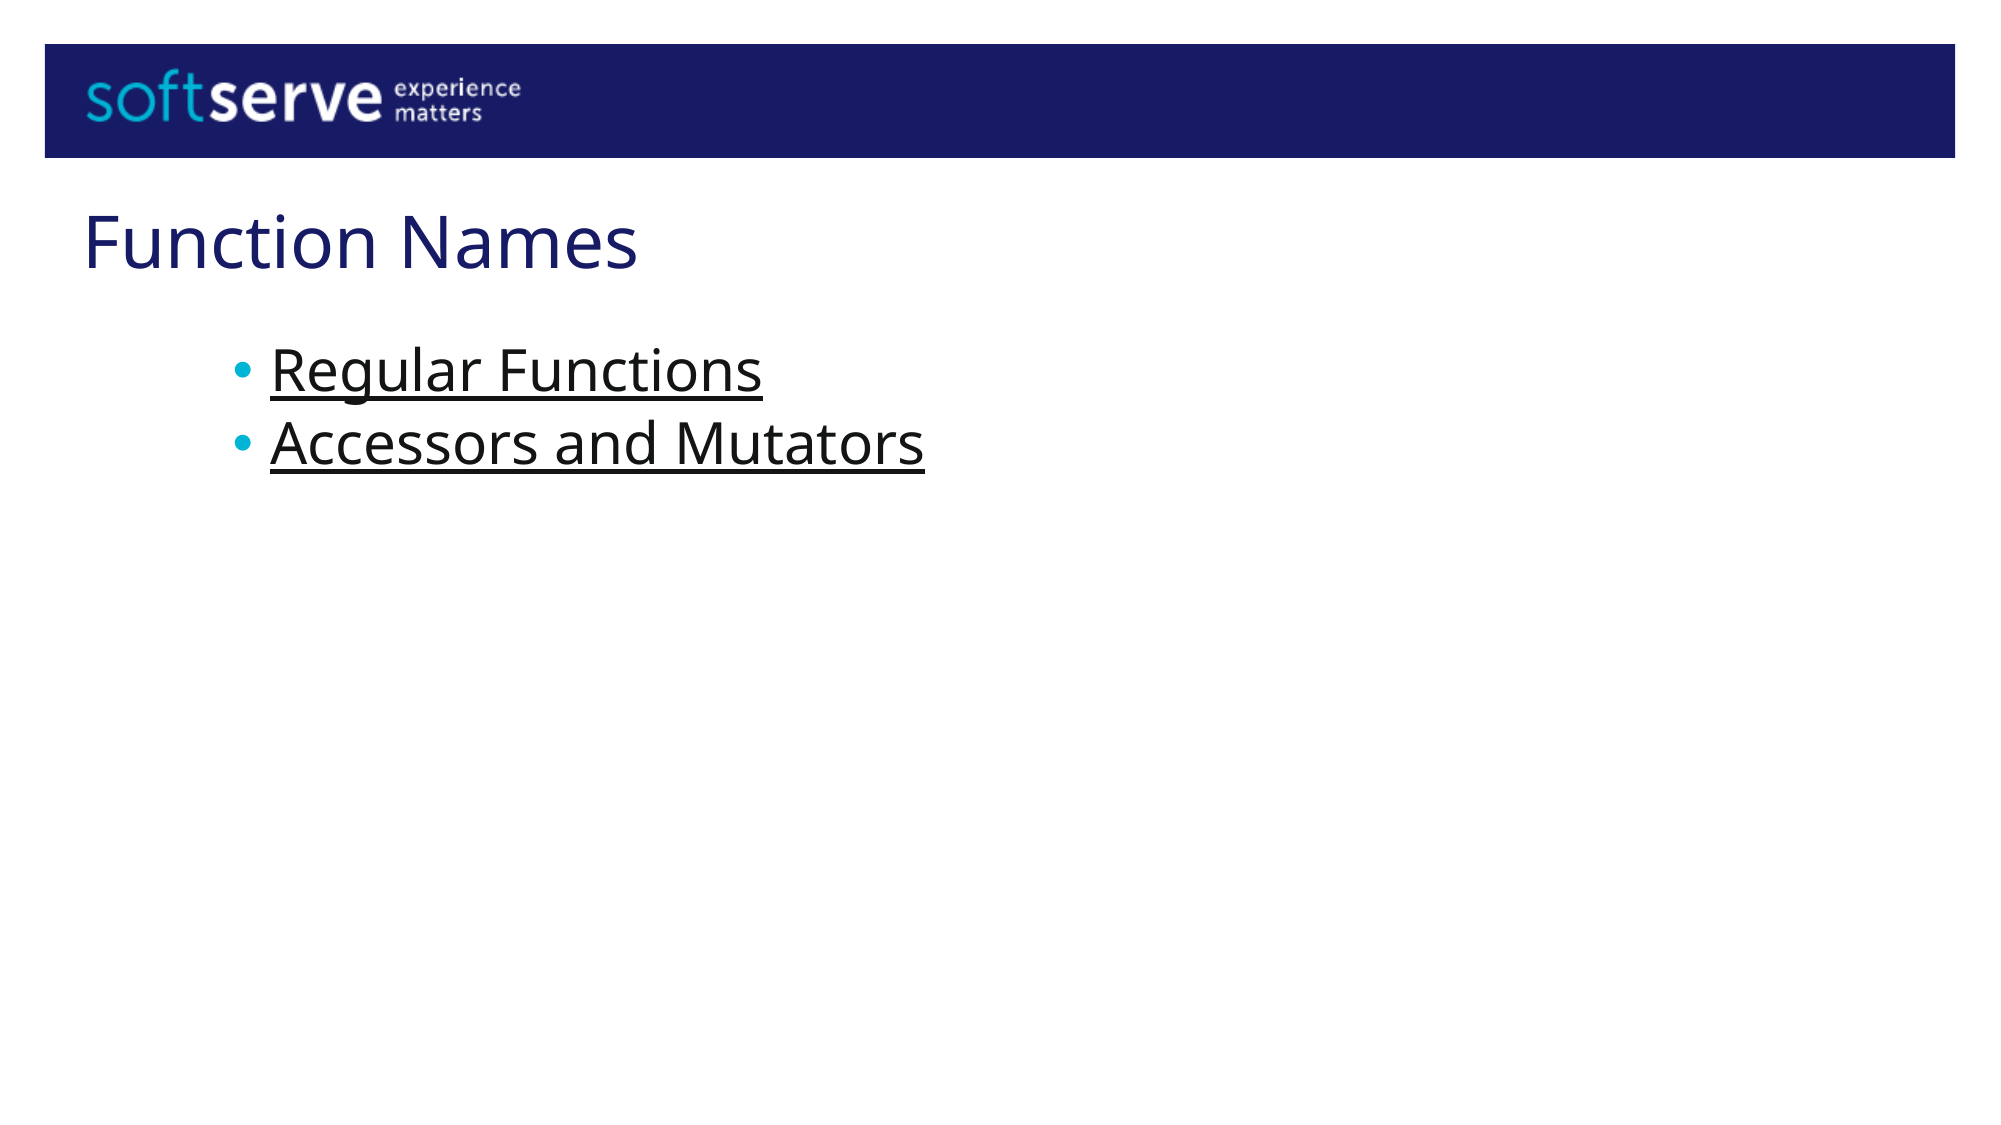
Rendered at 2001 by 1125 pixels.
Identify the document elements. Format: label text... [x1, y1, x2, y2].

list Regular Functions Accessors and Mutators [67, 333, 1930, 1048]
title Function Names [67, 202, 1931, 289]
